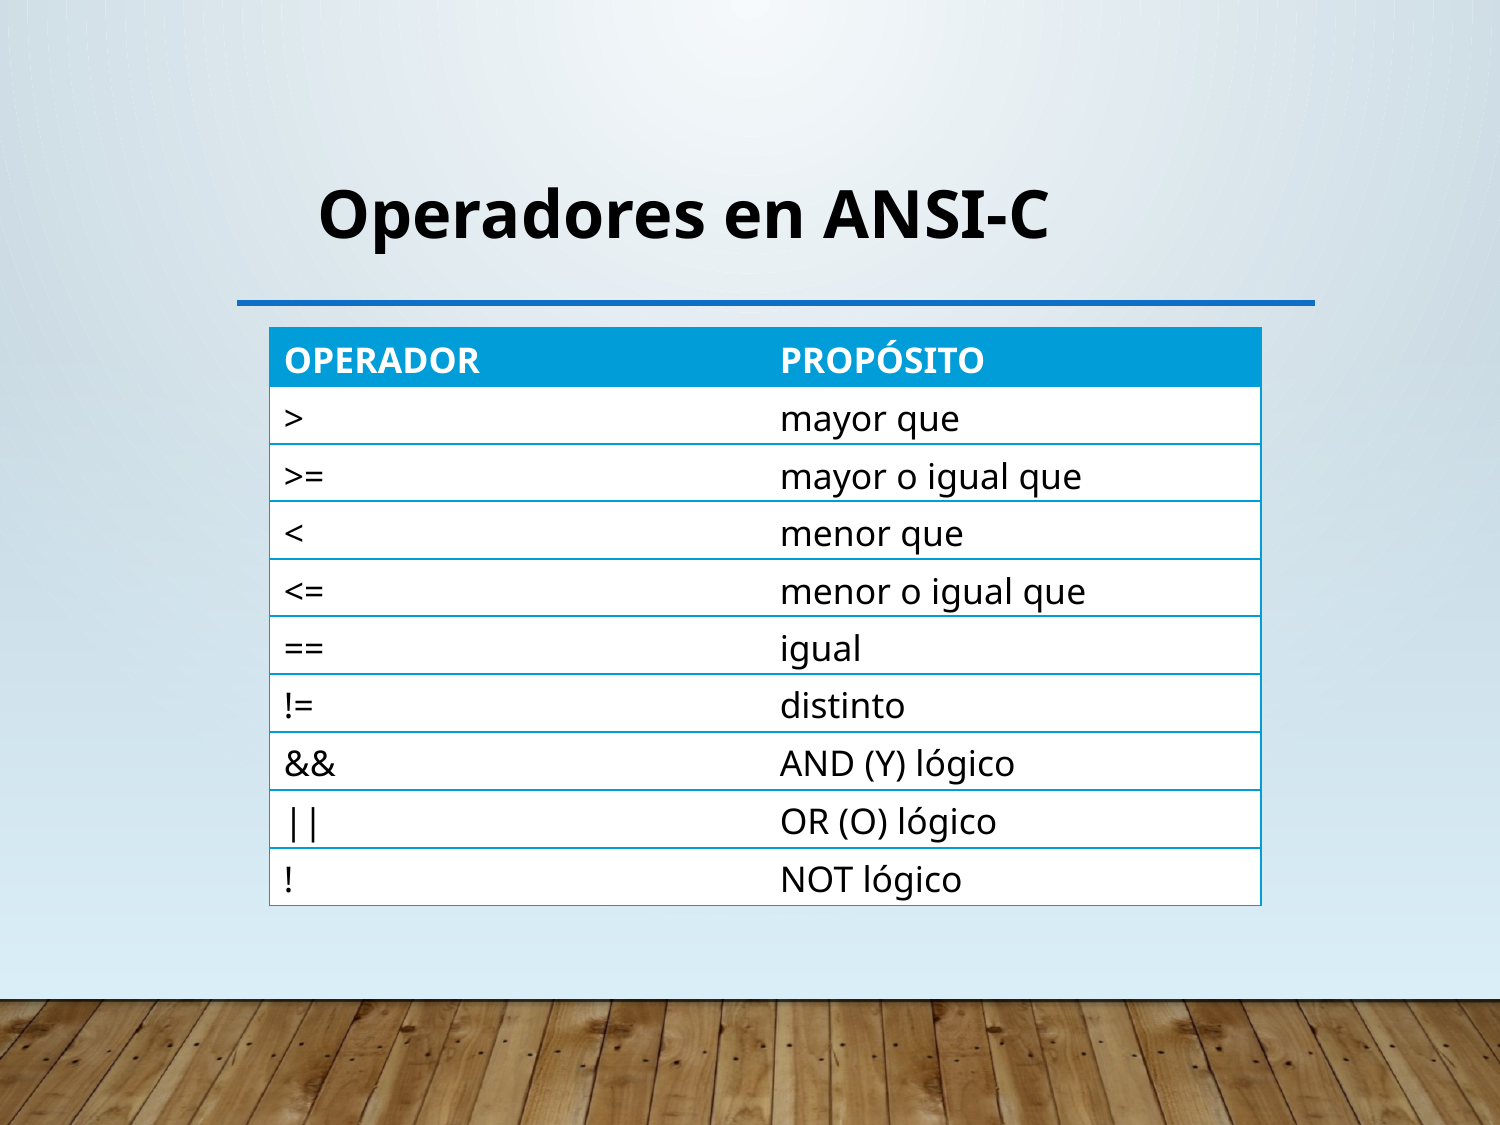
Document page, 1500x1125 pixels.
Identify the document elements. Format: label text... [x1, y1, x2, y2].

table_cell mayor o igual que [765, 445, 1260, 500]
table_cell < [270, 502, 765, 558]
picture [0, 999, 1500, 1125]
table_cell OR (O) lógico [765, 791, 1260, 847]
table_cell AND (Y) lógico [765, 733, 1260, 789]
table_header OPERADOR [270, 329, 765, 385]
table_cell <= [270, 560, 765, 615]
table_header PROPÓSITO [765, 329, 1260, 385]
text_box Operadores en ANSI-C [302, 163, 1067, 259]
table_cell || [270, 791, 765, 847]
table_cell mayor que [765, 387, 1260, 443]
table_cell >= [270, 445, 765, 500]
table_cell menor que [765, 502, 1260, 558]
table_cell igual [765, 617, 1260, 673]
table_cell NOT lógico [765, 849, 1260, 905]
table_cell ! [270, 849, 765, 905]
table_cell == [270, 617, 765, 673]
table_cell > [270, 387, 765, 443]
table_cell distinto [765, 675, 1260, 731]
table_cell && [270, 733, 765, 789]
table_cell menor o igual que [765, 560, 1260, 615]
table_cell != [270, 675, 765, 731]
